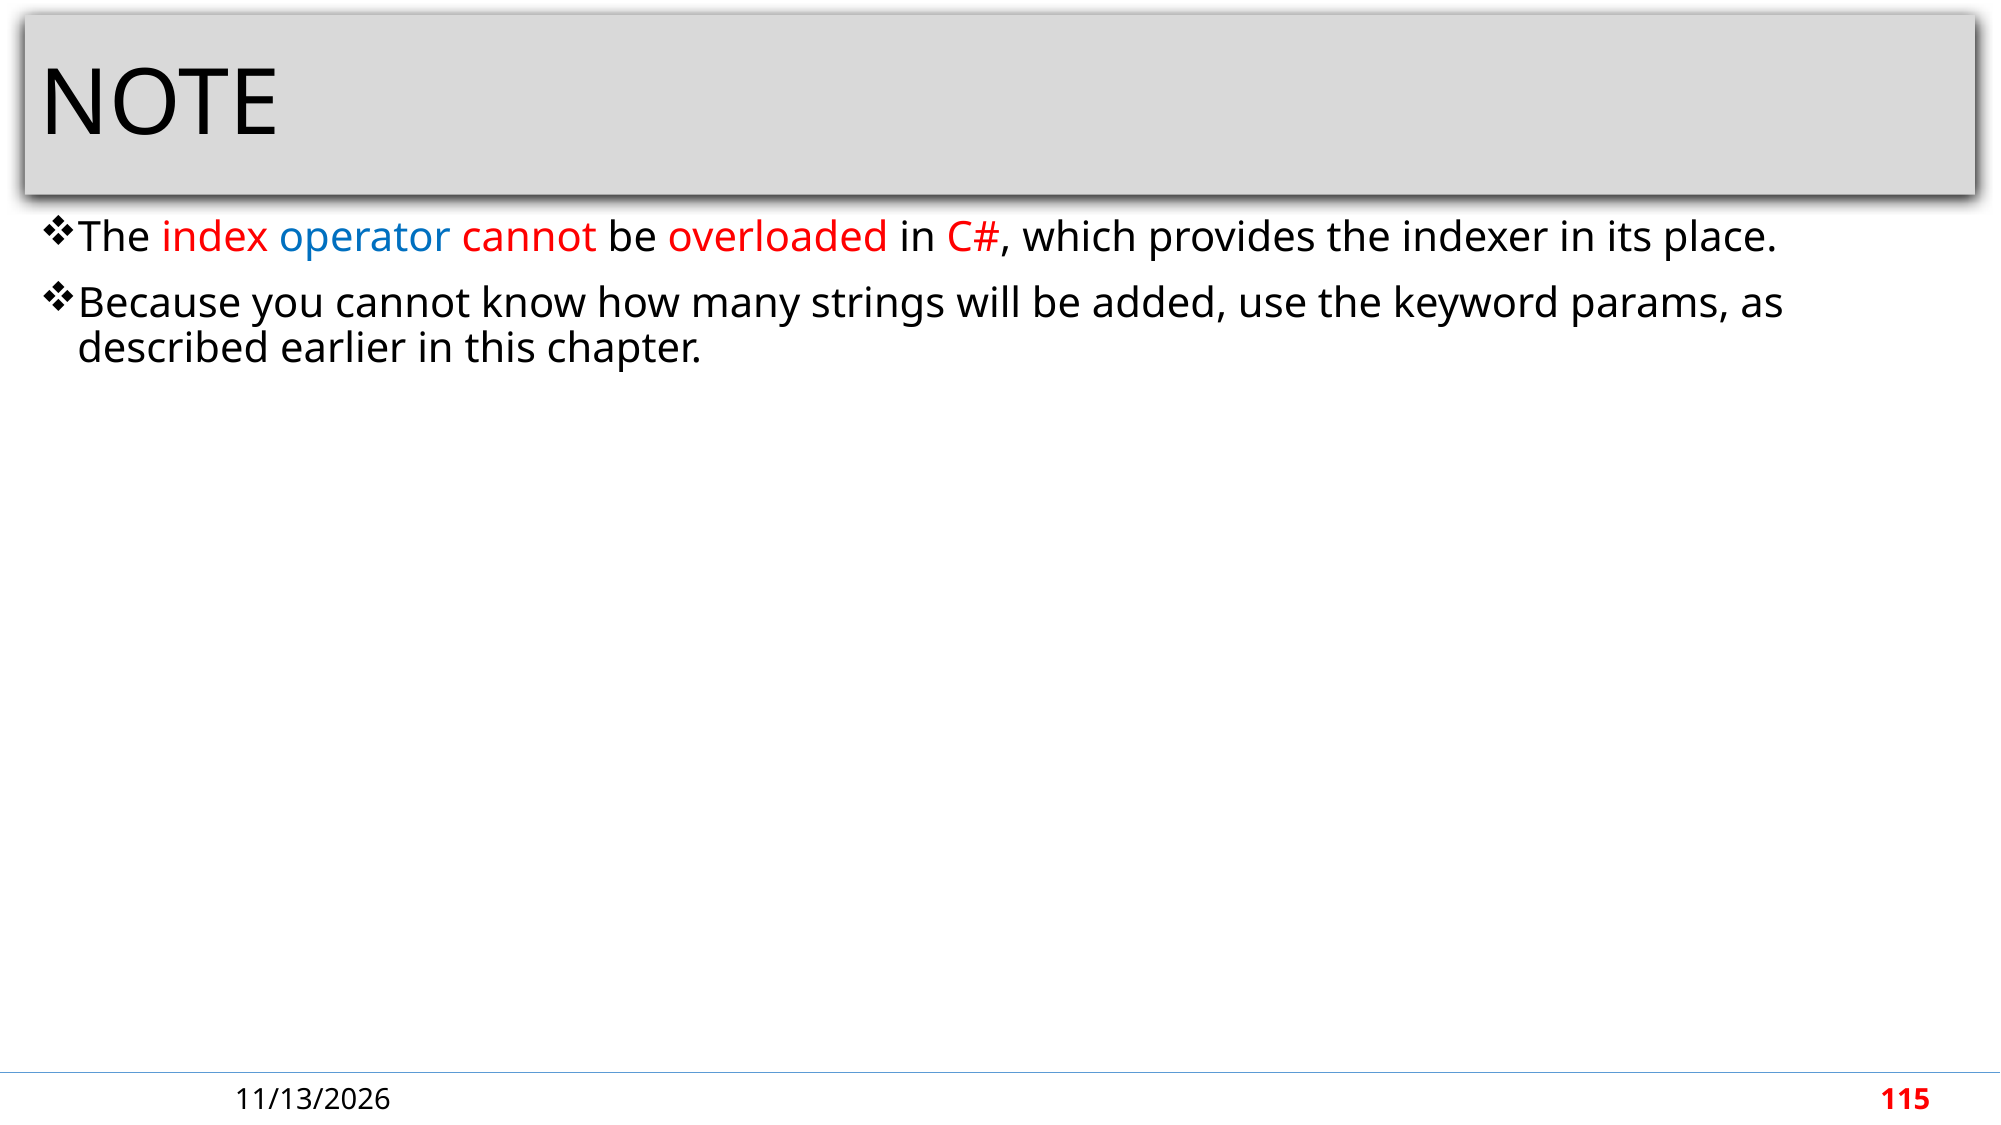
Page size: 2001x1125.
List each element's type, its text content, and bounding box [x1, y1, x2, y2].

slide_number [220, 1072, 671, 1115]
title NOTE [24, 14, 1975, 195]
list The index operator cannot be overloaded in C#, which provides the indexer in its place. Because you cannot know how many strings will be added, use the keyword params, as described earlier in this chapter. [24, 208, 1975, 1063]
slide_number 115 [1495, 1072, 1946, 1115]
